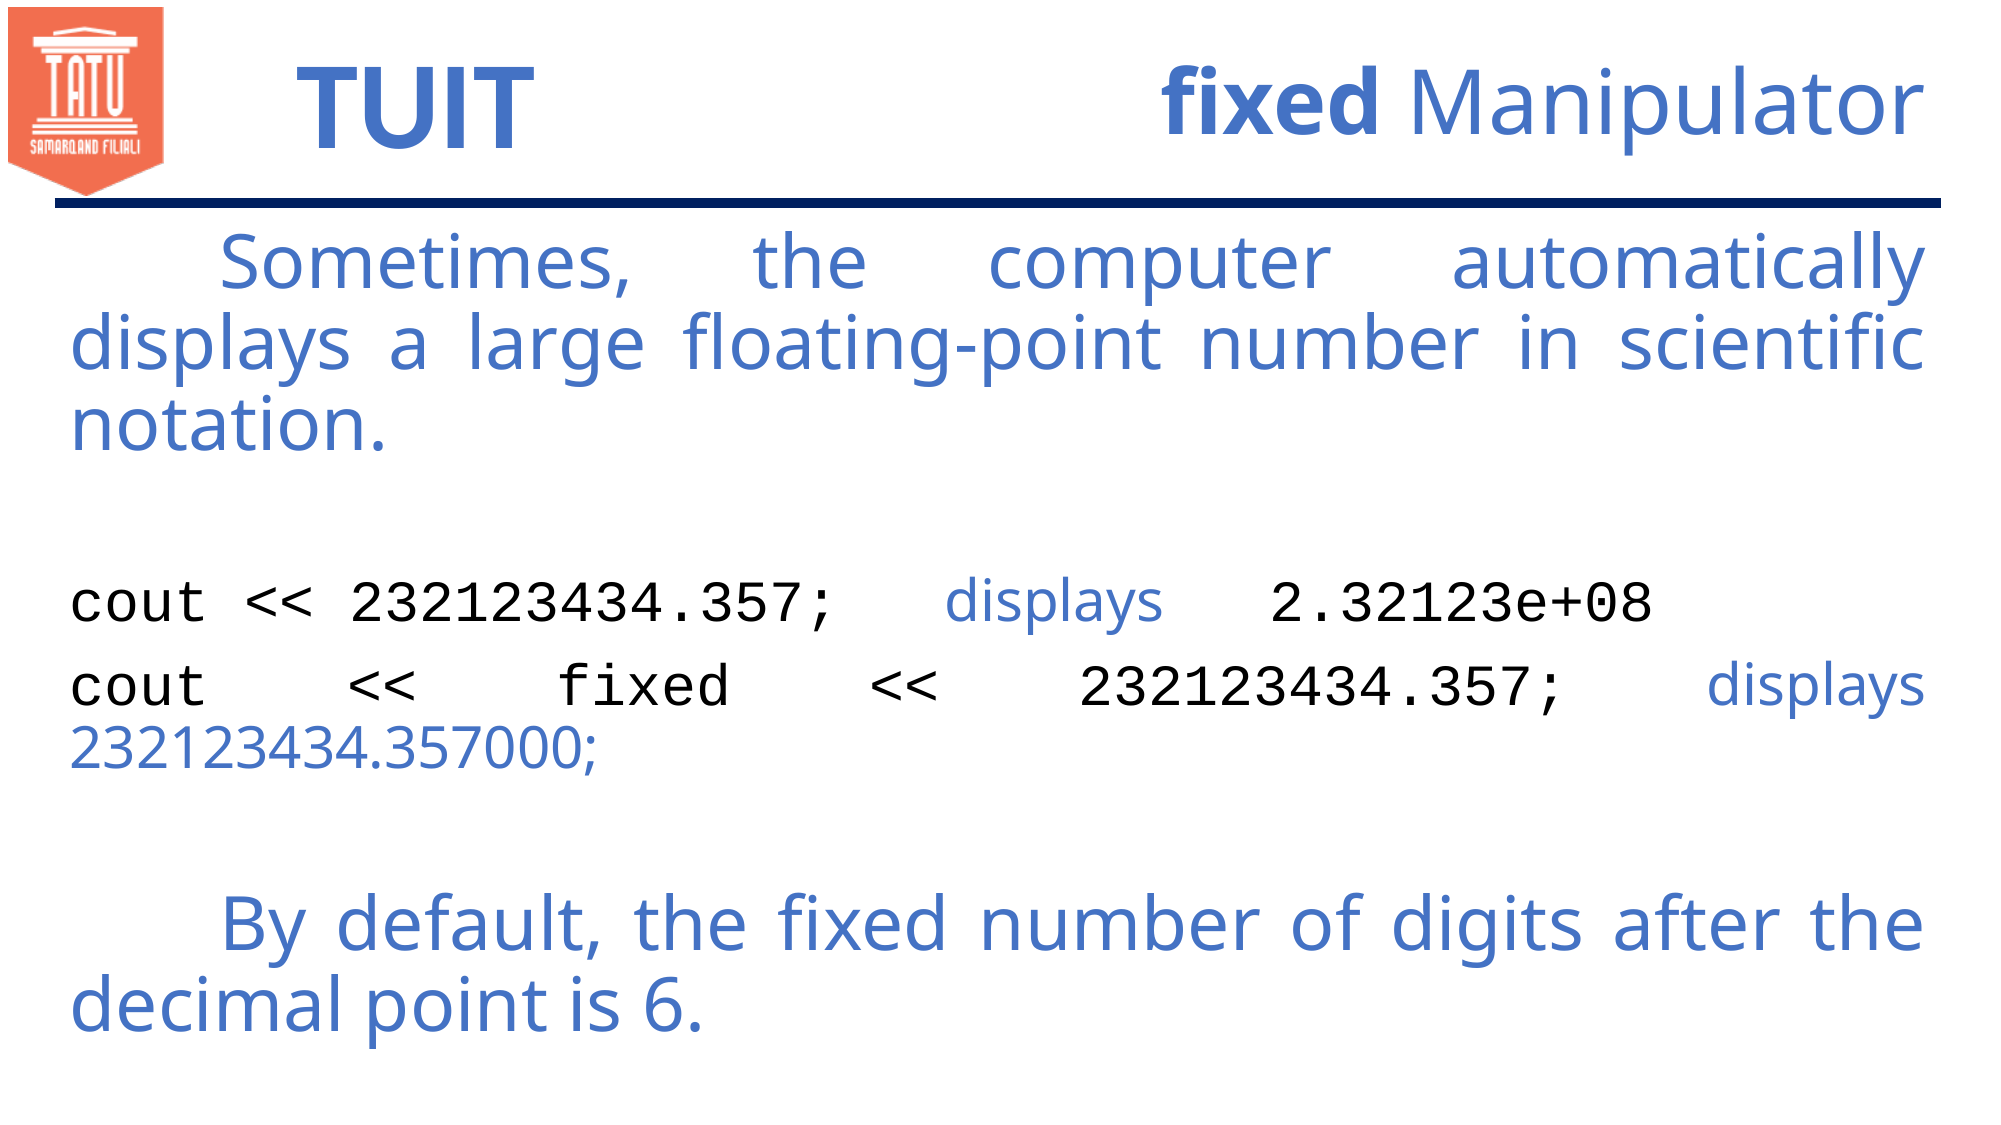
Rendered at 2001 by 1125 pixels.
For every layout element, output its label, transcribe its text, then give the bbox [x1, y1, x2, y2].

picture [8, 7, 164, 196]
text_box TUIT [281, 39, 571, 162]
text_box Sometimes, the computer automatically displays a large floating-point number in scientific notation. cout << 232123434.357; displays 2.32123e+08 cout << fixed << 232123434.357; displays 232123434.357000; By default, the fixed number of digits after the decimal point is 6. [54, 216, 1942, 1027]
text_box fixed Manipulator [762, 48, 1942, 162]
